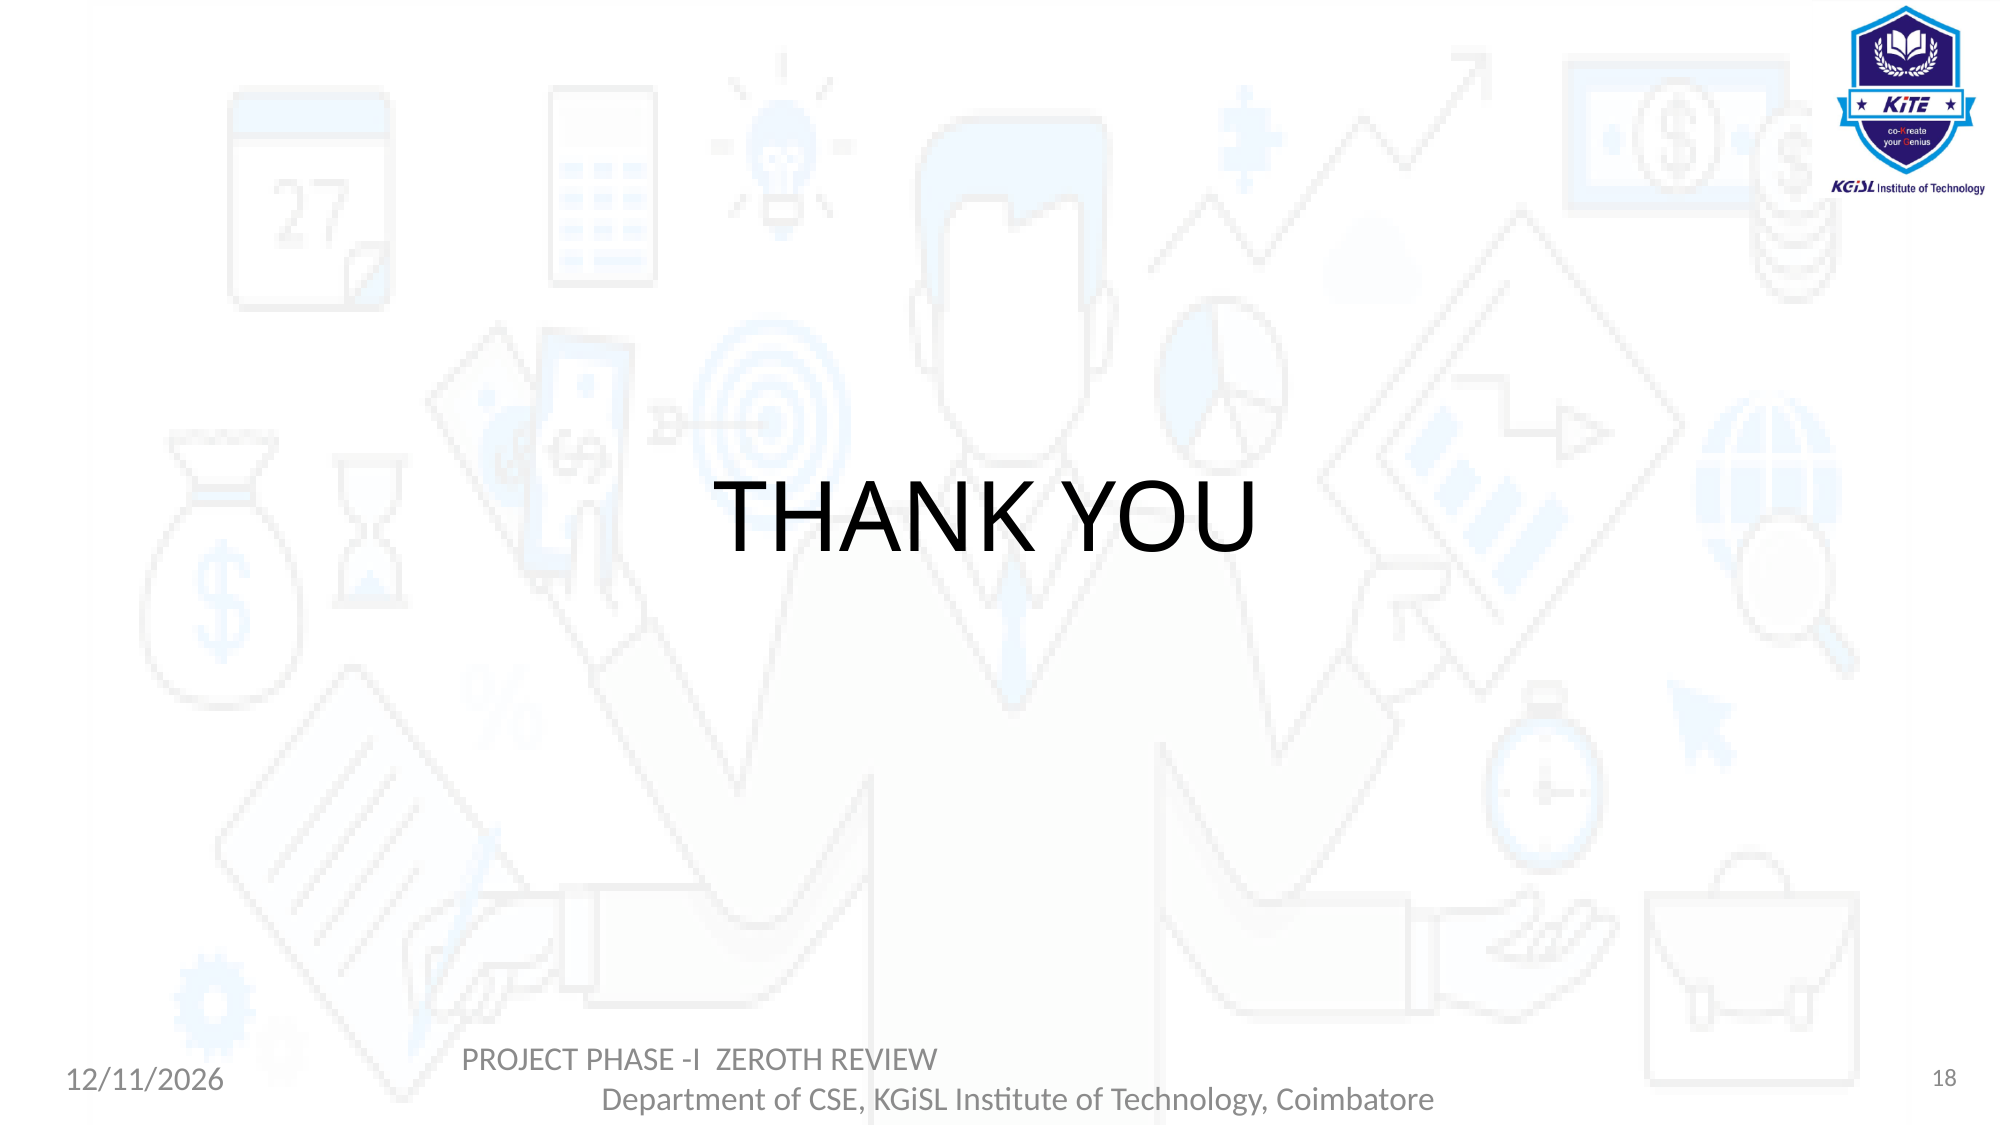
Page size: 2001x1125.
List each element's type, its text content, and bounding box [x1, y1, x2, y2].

slide_number 18 [1880, 1046, 1973, 1107]
picture [1812, 0, 2000, 198]
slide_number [49, 1047, 268, 1108]
title THANK YOU [125, 459, 1851, 671]
footer PROJECT PHASE -I ZEROTH REVIEW Department of CSE, KGiSL Institute of Technology, Coimbatore [444, 1047, 1555, 1108]
